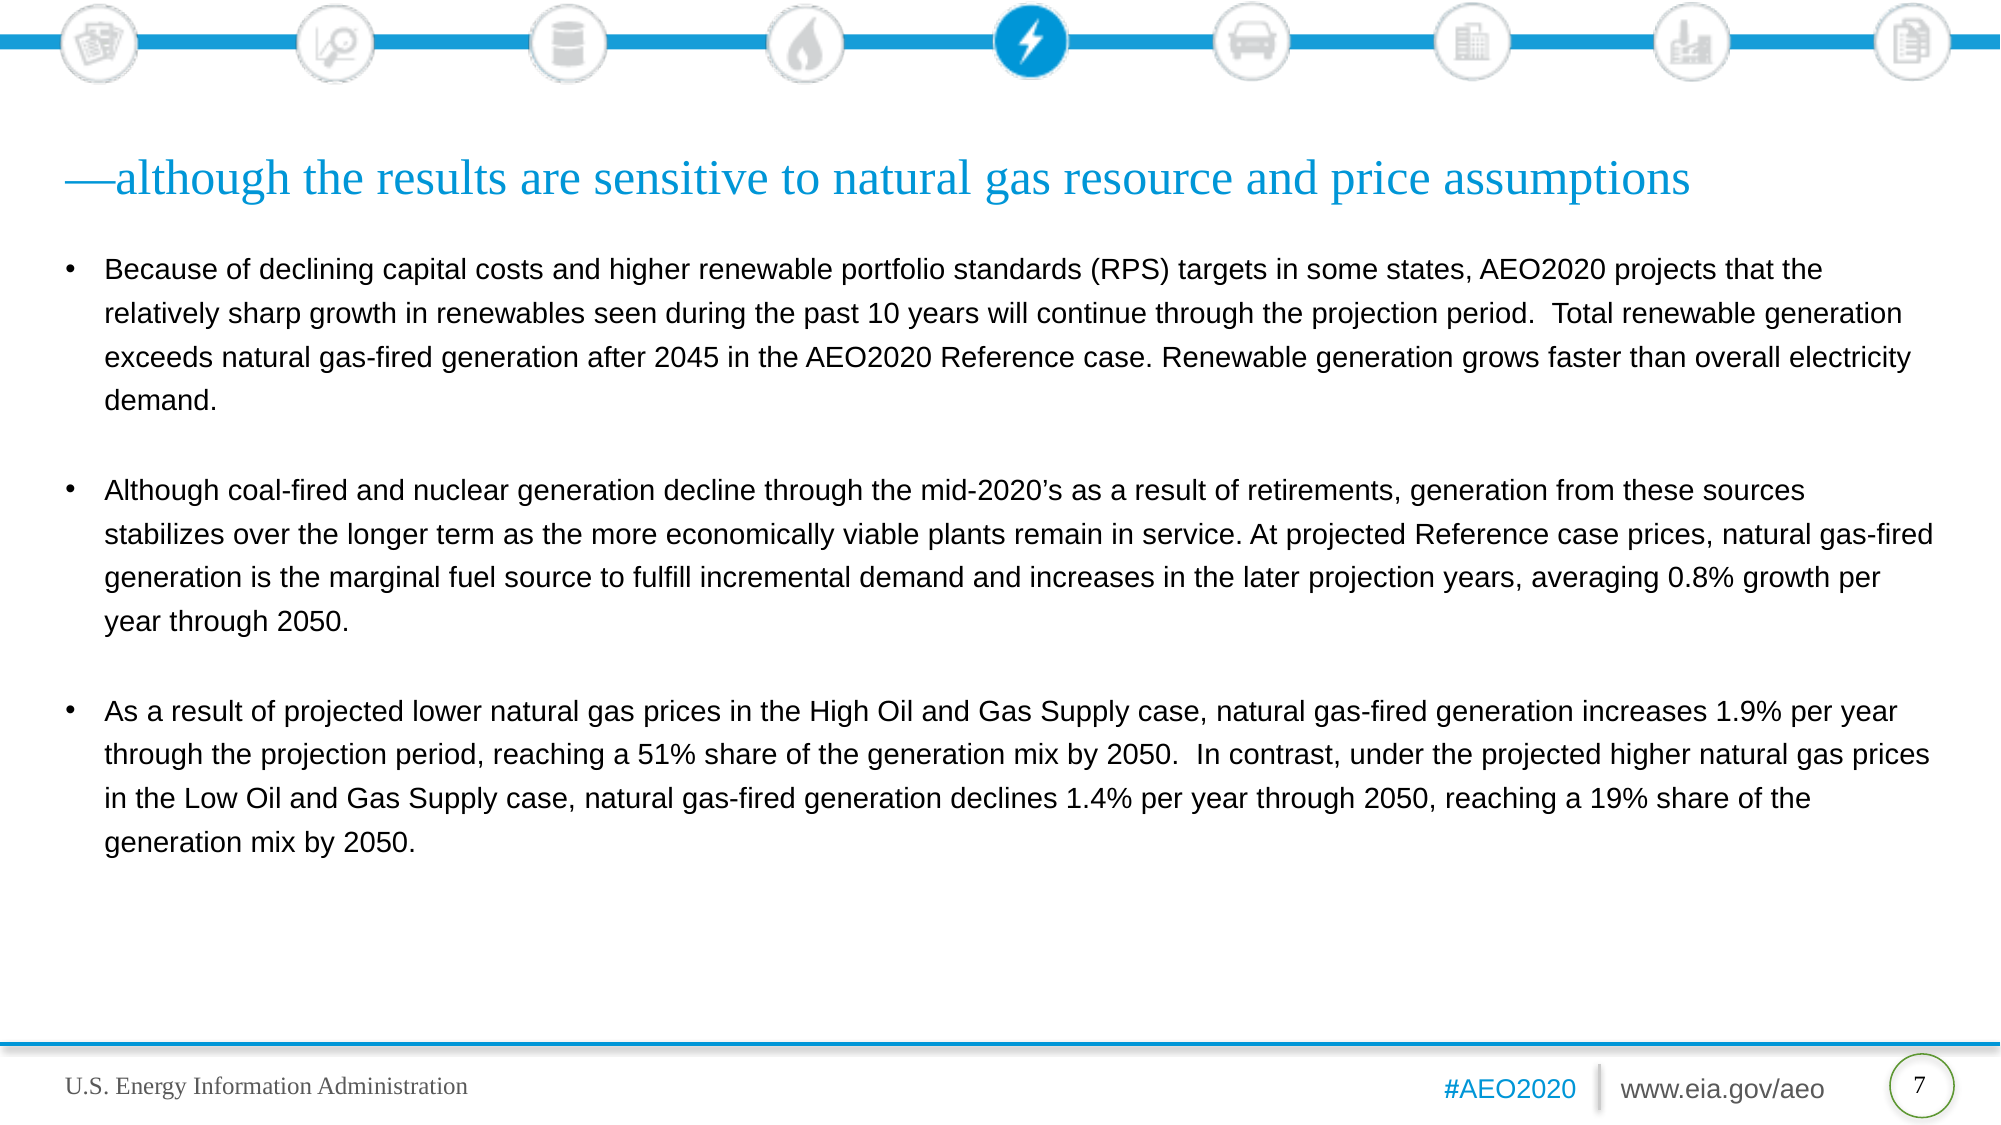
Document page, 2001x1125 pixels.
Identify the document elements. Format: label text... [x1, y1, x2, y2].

picture [50, 0, 57, 88]
slide_number 7 [1878, 1053, 1962, 1113]
list Because of declining capital costs and higher renewable portfolio standards (RPS) targets in some states, AEO2020 projects that the relatively sharp growth in renewables seen during the past 10 years will continue through the projection period. Total renewable generation exceeds natural gas-fired generation after 2045 in the AEO2020 Reference case. Renewable generation grows faster than overall electricity demand. Although coal-fired and nuclear generation decline through the mid-2020’s as a result of retirements, generation from these sources stabilizes over the longer term as the more economically viable plants remain in service. At projected Reference case prices, natural gas-fired generation is the marginal fuel source to fulfill incremental demand and increases in the later projection years, averaging 0.8% growth per year through 2050. As a result of projected lower natural gas prices in the High Oil and Gas Supply case, natural gas-fired generation increases 1.9% per year through the projection period, reaching a 51% share of the generation mix by 2050. In contrast, under the projected higher natural gas prices in the Low Oil and Gas Supply case, natural gas-fired generation declines 1.4% per year through 2050, reaching a 19% share of the generation mix by 2050. [50, 234, 1953, 1014]
title —although the results are sensitive to natural gas resource and price assumptions [50, 88, 1954, 213]
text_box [57, 0, 1955, 88]
